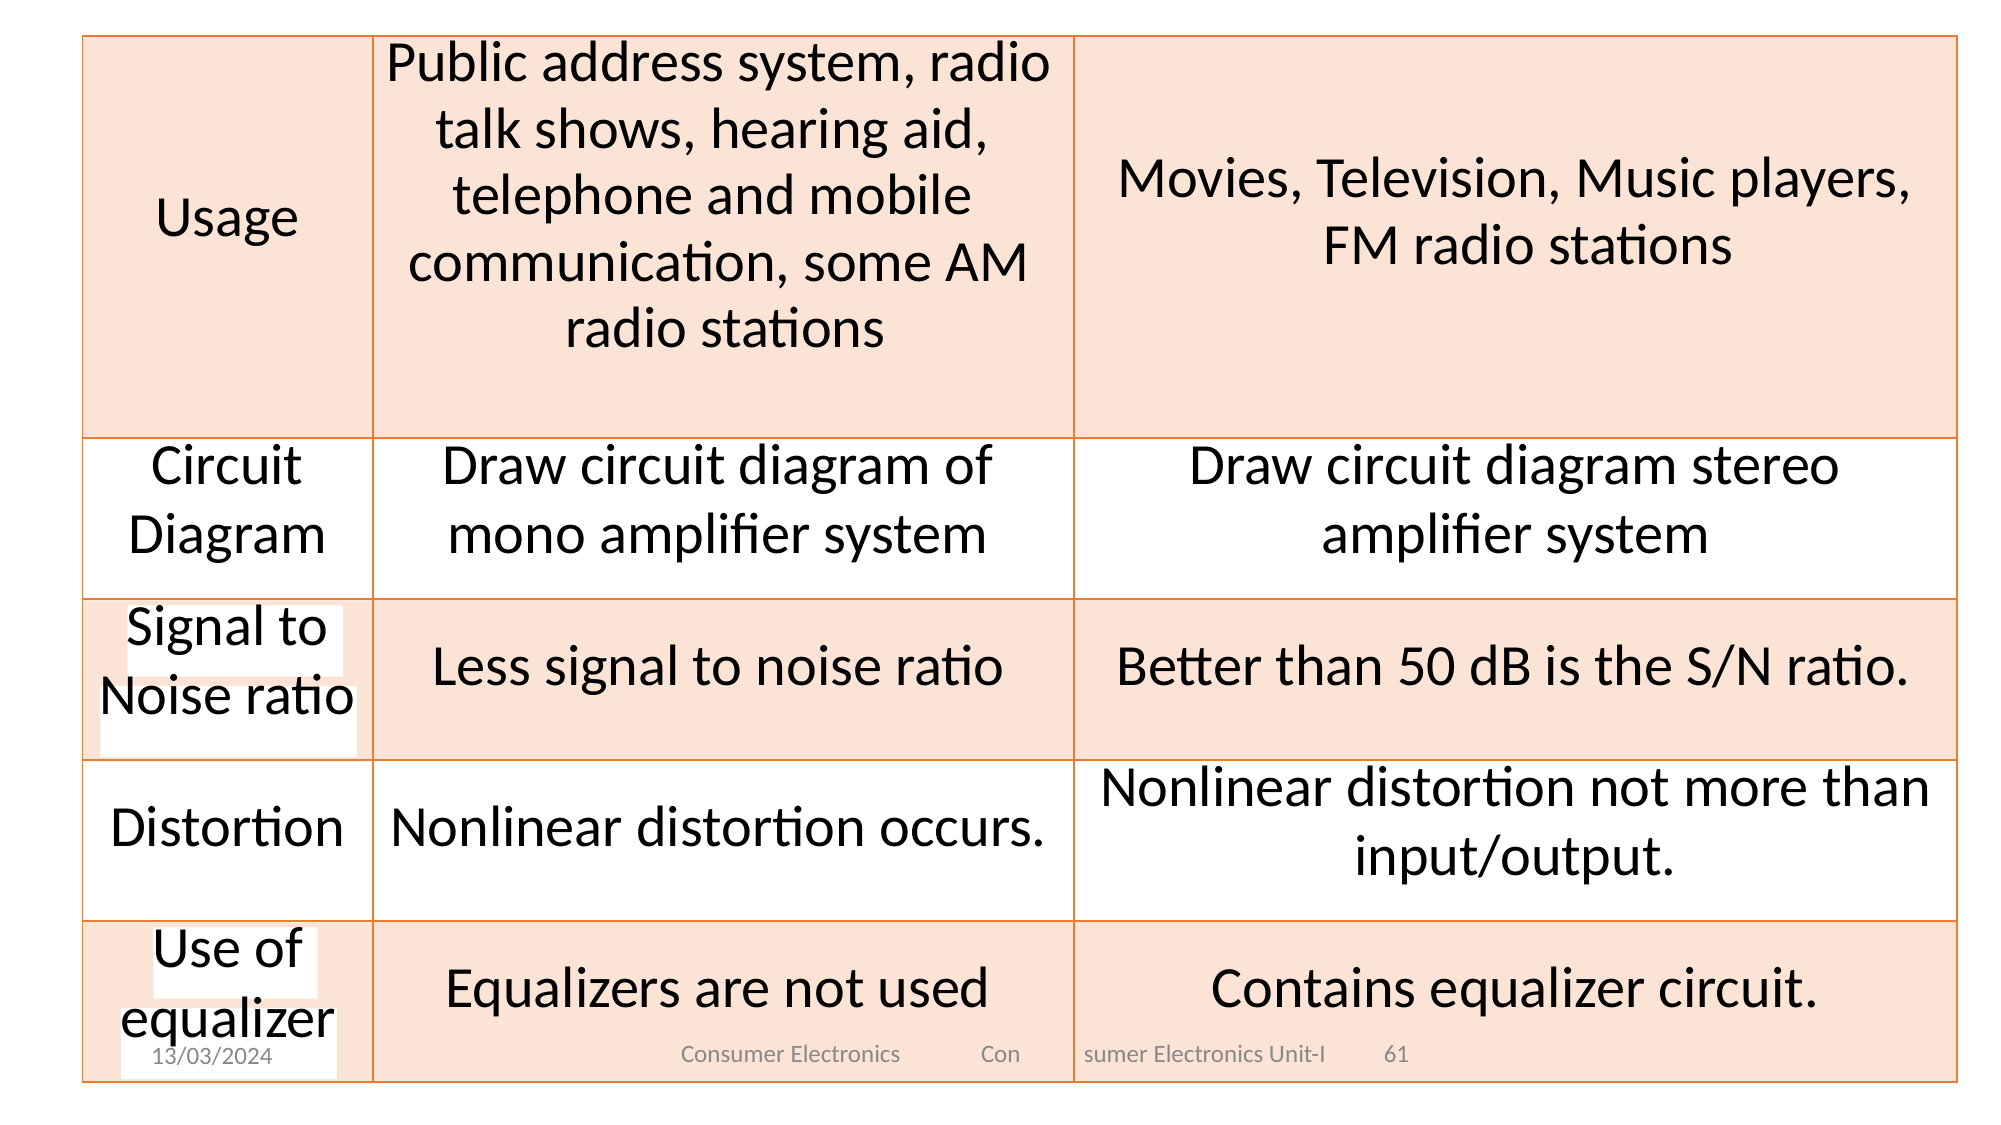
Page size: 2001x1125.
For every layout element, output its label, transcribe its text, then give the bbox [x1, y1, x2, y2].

table_cell Draw circuit diagram of mono amplifier system [374, 439, 1073, 598]
table_cell Draw circuit diagram stereo amplifier system [1075, 439, 1956, 598]
table_cell Distortion [83, 761, 372, 920]
table_cell Less signal to noise ratio [374, 600, 1073, 759]
table_cell Signal to Noise ratio [83, 600, 372, 759]
table_cell Contains equalizer circuit. sumer Electronics Unit-I 61 [1075, 922, 1956, 1081]
table_cell Nonlinear distortion occurs. [374, 761, 1073, 920]
table_header Movies, Television, Music players, FM radio stations [1075, 37, 1956, 437]
table_header Usage [83, 37, 372, 437]
table_cell Equalizers are not used Consumer Electronics Con [376, 922, 1073, 1081]
table_cell Better than 50 dB is the S/N ratio. [1075, 600, 1956, 759]
table_header Public address system, radio talk shows, hearing aid, telephone and mobile communication, some AM radio stations [374, 37, 1073, 437]
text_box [83, 922, 375, 1084]
table_cell Nonlinear distortion not more than input/output. [1075, 761, 1956, 920]
table_cell Circuit Diagram [83, 439, 372, 598]
